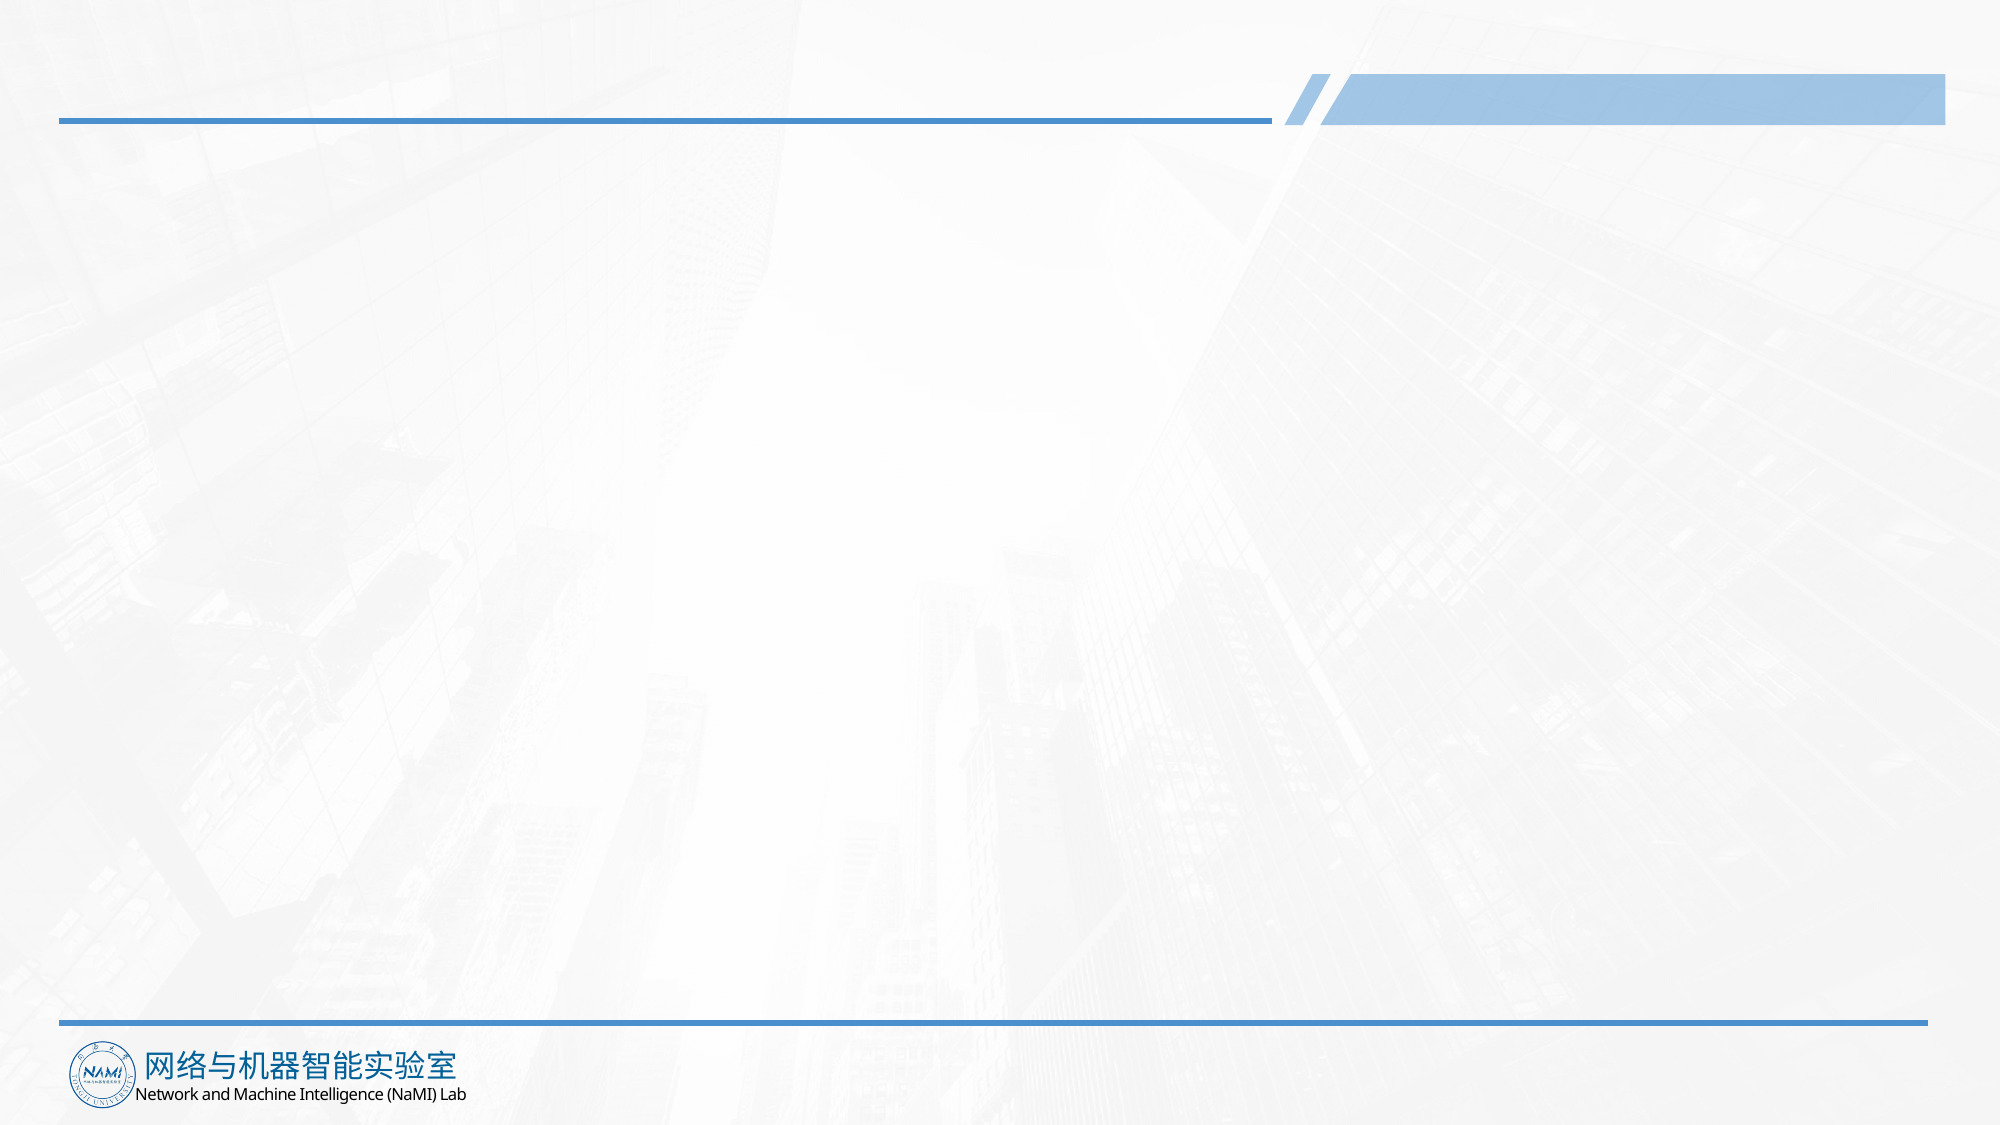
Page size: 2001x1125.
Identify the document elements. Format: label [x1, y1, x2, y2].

picture [58, 1037, 150, 1112]
